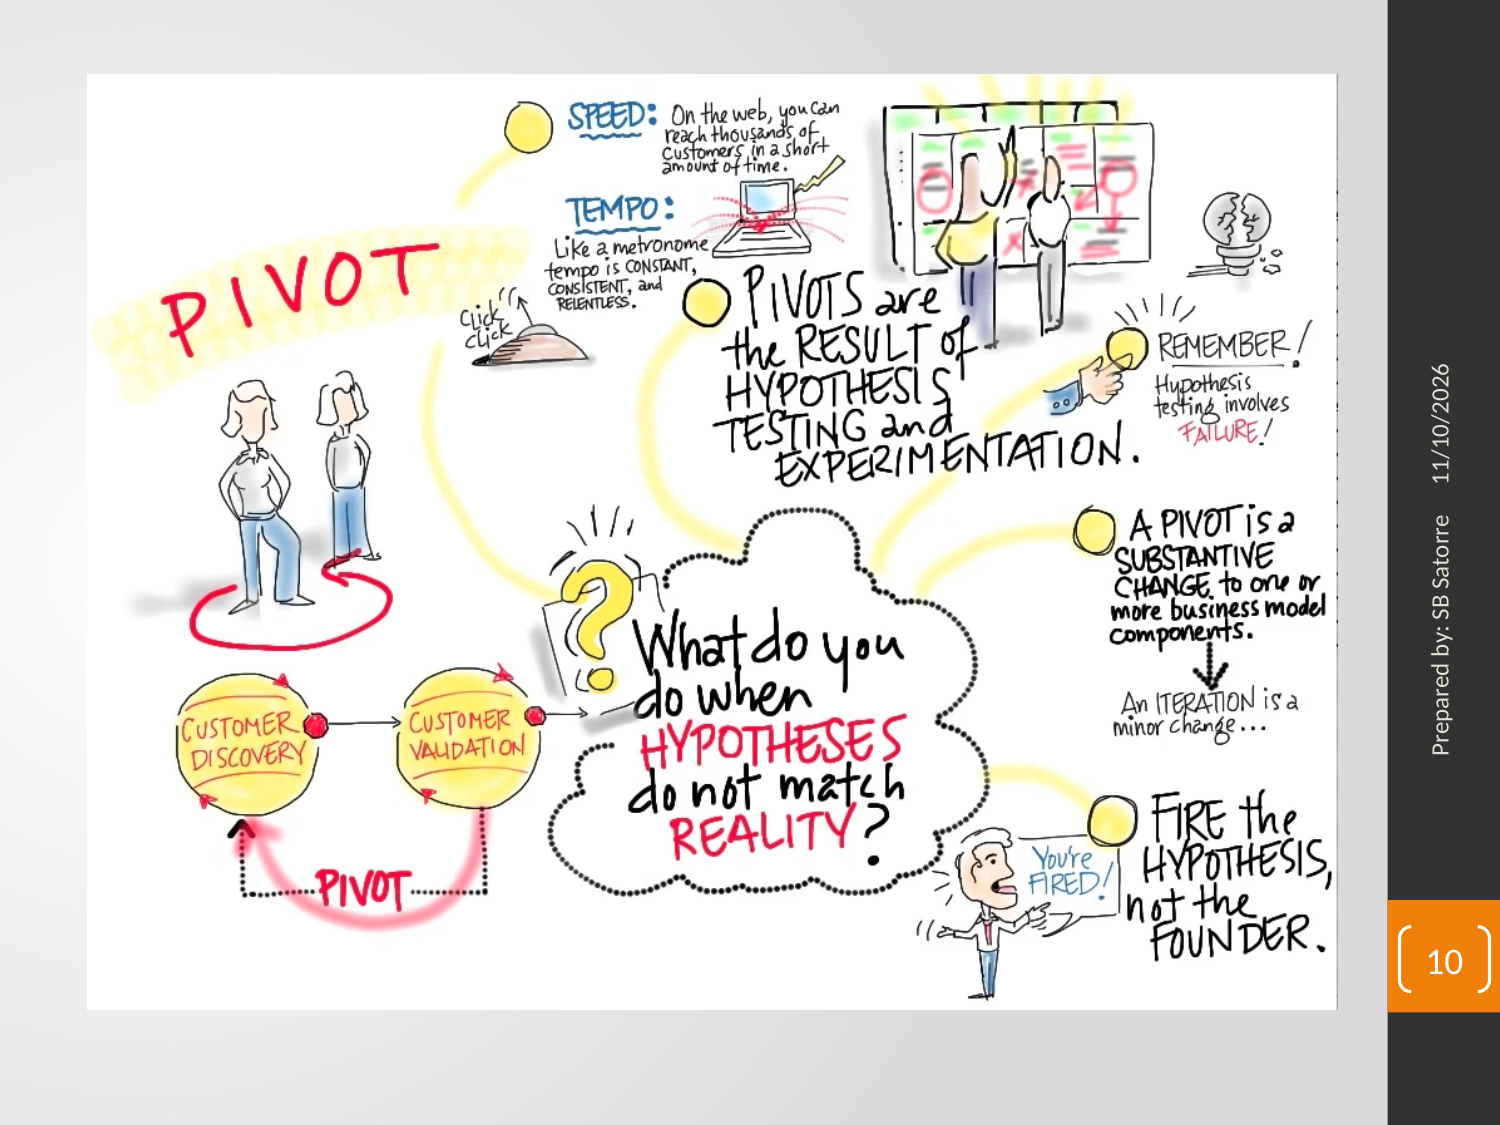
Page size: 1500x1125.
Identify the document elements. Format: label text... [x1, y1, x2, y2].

picture [86, 74, 1339, 1010]
slide_number 10 [1397, 925, 1492, 994]
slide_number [1408, 100, 1469, 500]
footer Prepared by: SB Satorre [1408, 500, 1469, 889]
